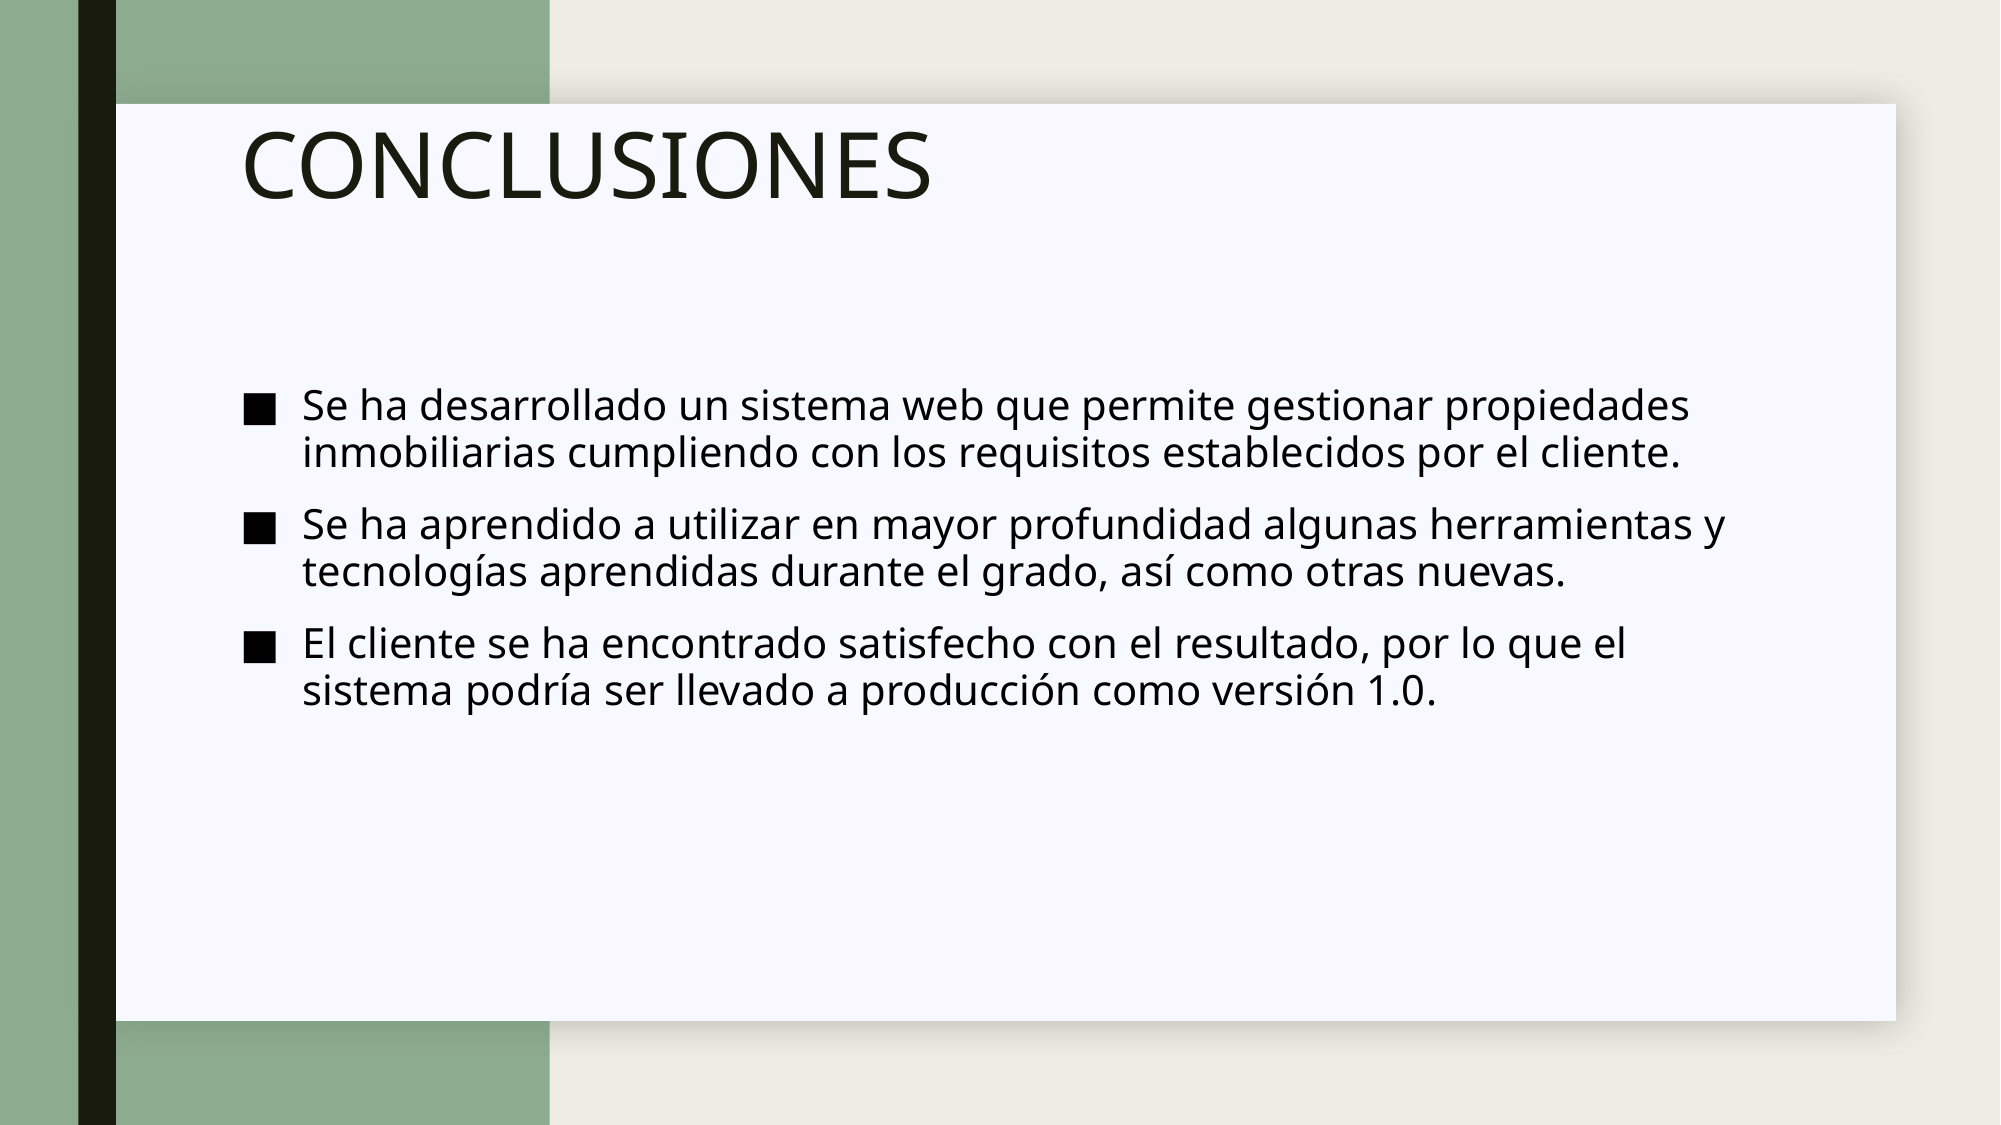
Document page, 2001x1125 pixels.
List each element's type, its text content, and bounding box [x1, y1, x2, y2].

text_box [76, 0, 119, 1125]
list Se ha desarrollado un sistema web que permite gestionar propiedades inmobiliarias cumpliendo con los requisitos establecidos por el cliente. Se ha aprendido a utilizar en mayor profundidad algunas herramientas y tecnologías aprendidas durante el grado, así como otras nuevas. El cliente se ha encontrado satisfecho con el resultado, por lo que el sistema podría ser llevado a producción como versión 1.0. [225, 375, 1800, 963]
title conclusiones [225, 112, 1800, 357]
